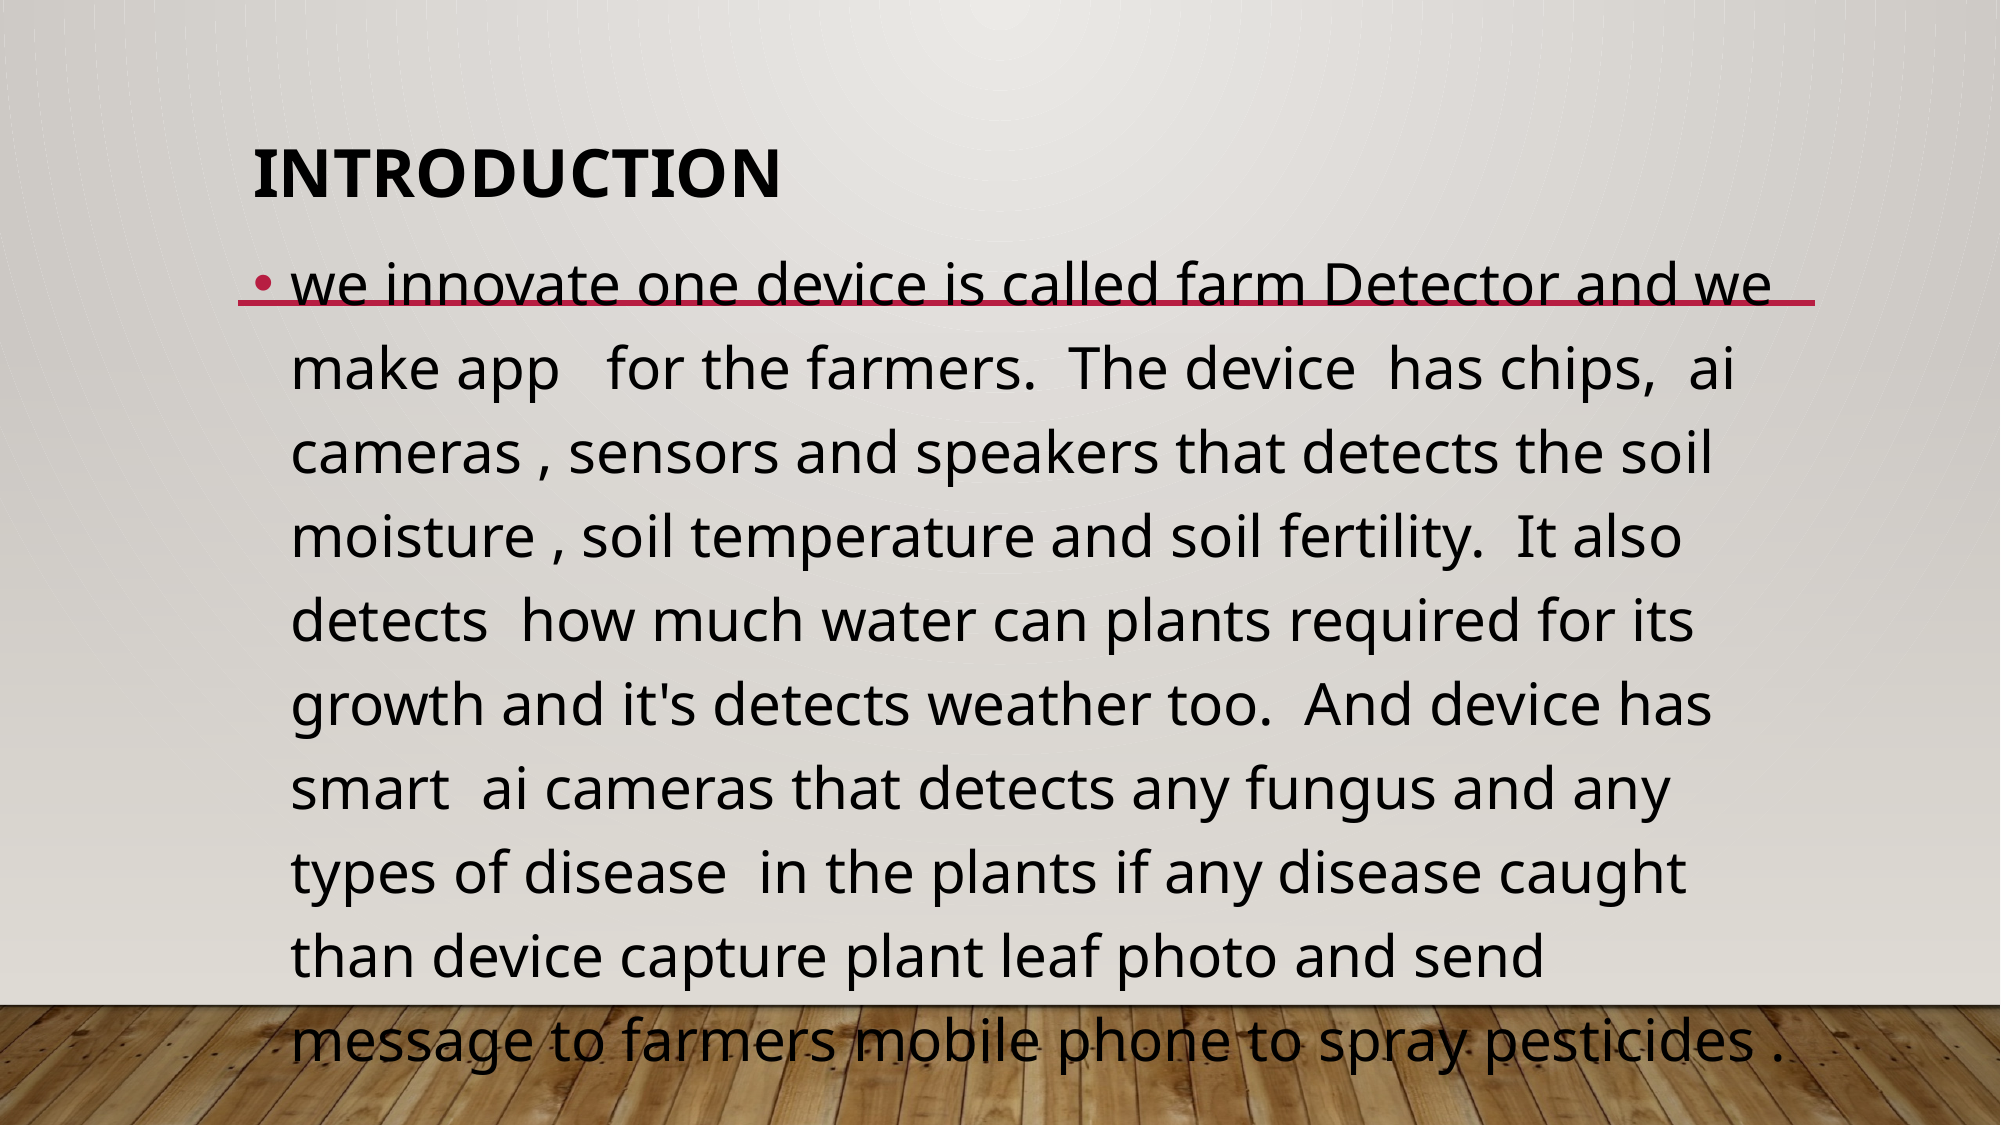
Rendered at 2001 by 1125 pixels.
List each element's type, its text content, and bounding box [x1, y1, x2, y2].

title INTRODUCTION [238, 131, 1814, 225]
list we innovate one device is called farm Detector and we make app for the farmers. The device has chips, ai cameras , sensors and speakers that detects the soil moisture , soil temperature and soil fertility. It also detects how much water can plants required for its growth and it's detects weather too. And device has smart ai cameras that detects any fungus and any types of disease in the plants if any disease caught than device capture plant leaf photo and send message to farmers mobile phone to spray pesticides . [238, 225, 1814, 894]
picture [0, 1005, 2000, 1125]
